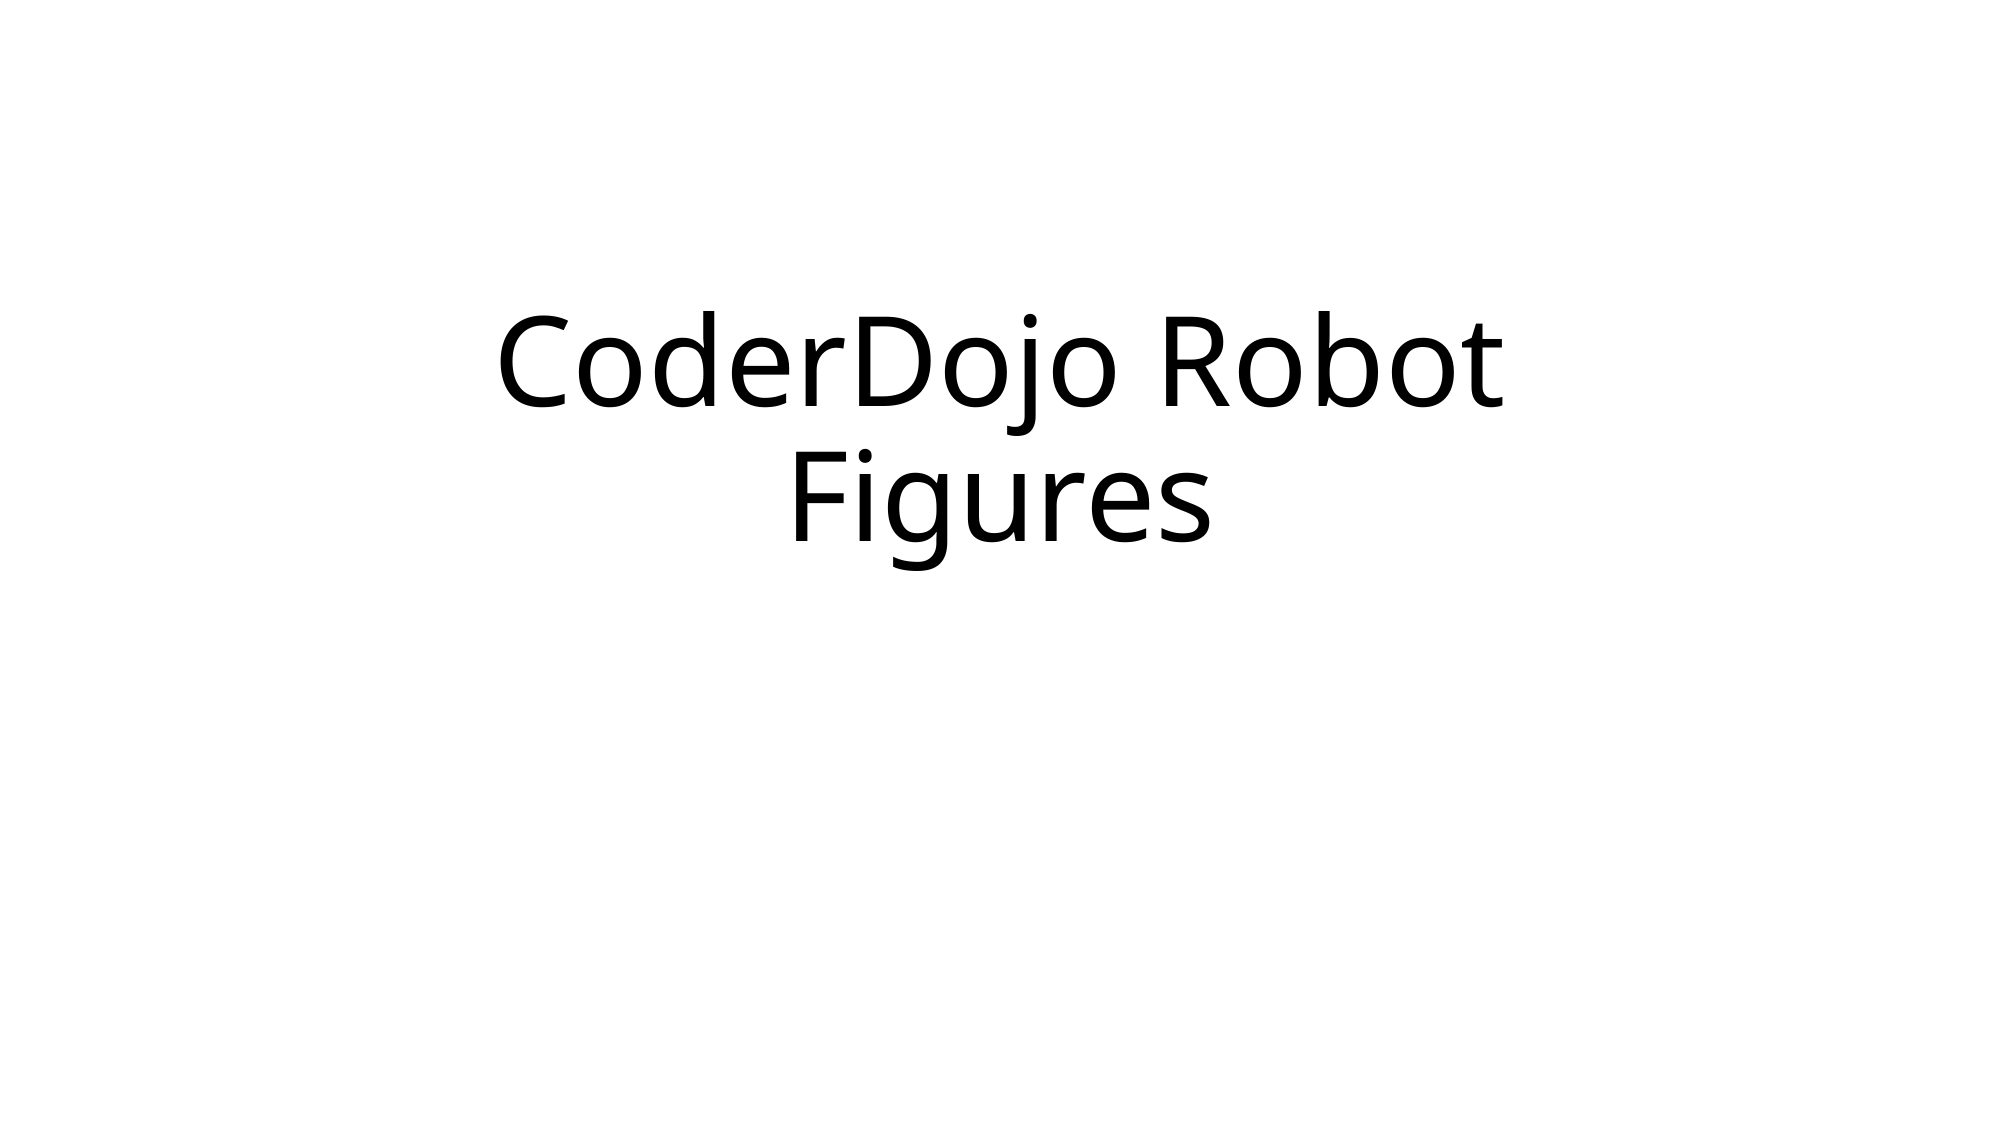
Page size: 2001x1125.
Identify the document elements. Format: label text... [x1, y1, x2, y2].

title CoderDojo Robot Figures [249, 184, 1750, 576]
